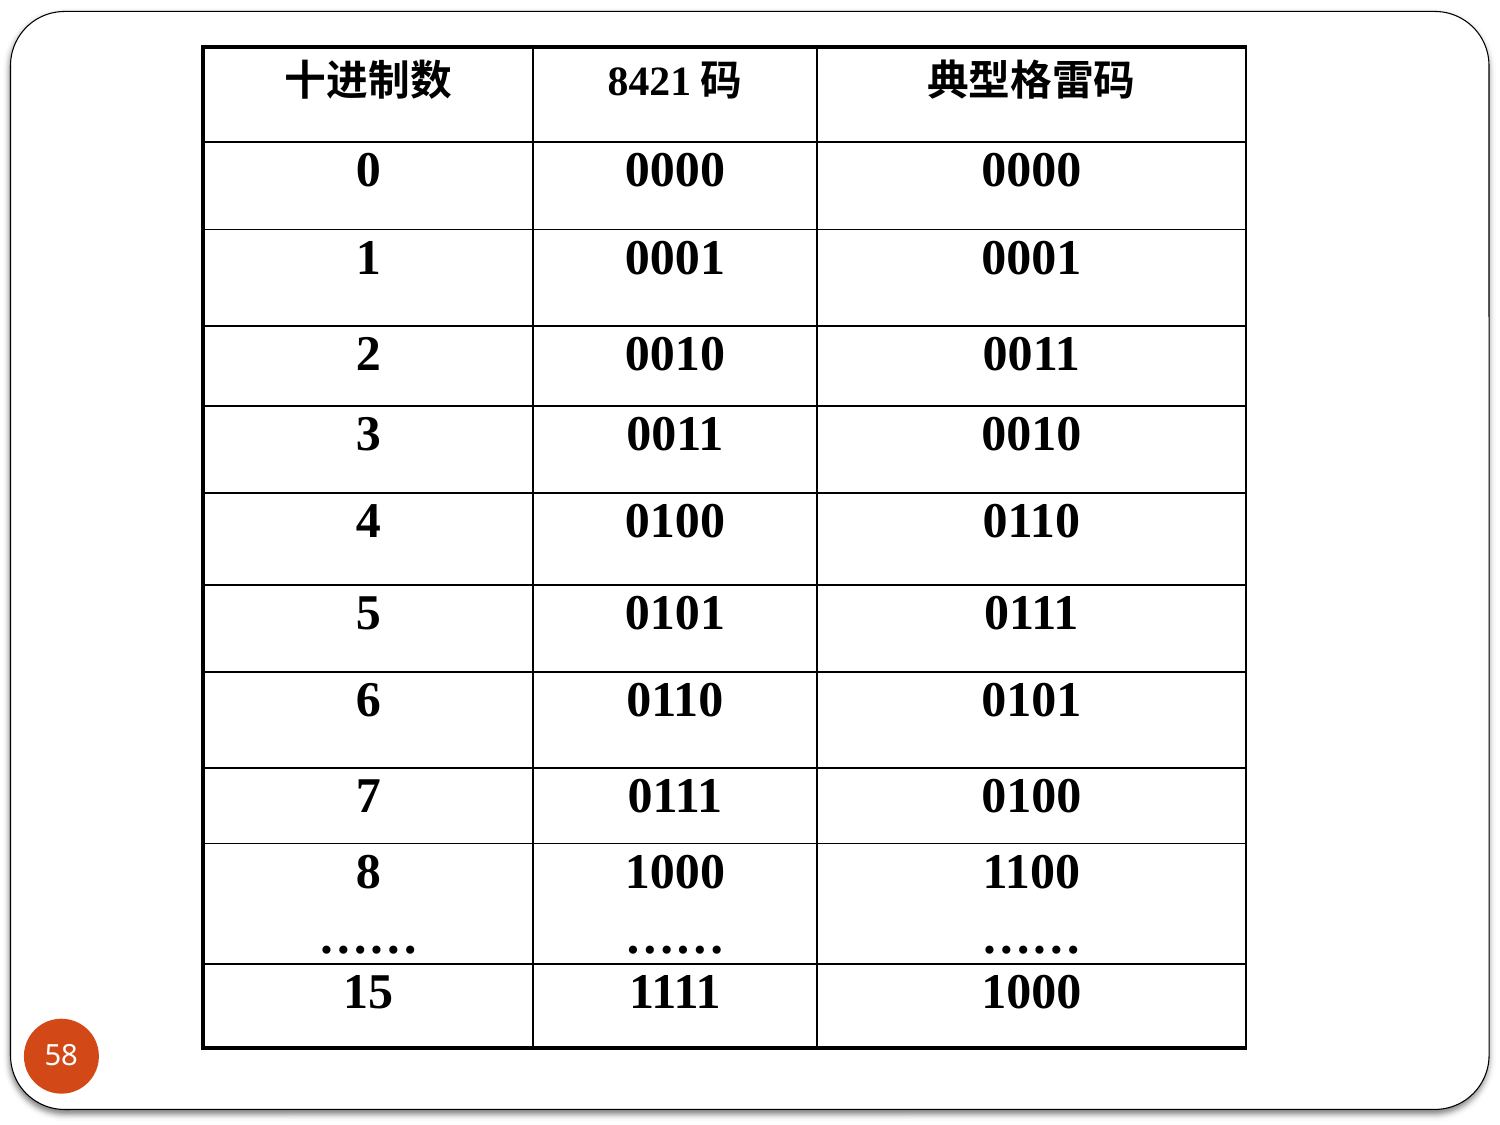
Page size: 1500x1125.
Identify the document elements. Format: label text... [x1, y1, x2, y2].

table_cell 0001 [534, 230, 816, 325]
table_cell 4 [205, 494, 532, 584]
table_cell 1000 …… [534, 844, 816, 963]
table_cell 0010 [534, 327, 816, 405]
table_cell 0010 [818, 407, 1245, 492]
slide_number 58 [23, 1018, 99, 1094]
table_cell 0111 [818, 586, 1245, 671]
table_cell 0101 [534, 586, 816, 671]
table_header 典型格雷码 [818, 49, 1245, 141]
table_cell 1 [205, 230, 532, 325]
table_cell 0000 [818, 143, 1245, 229]
table_cell 0001 [818, 230, 1245, 325]
table_cell 0000 [534, 143, 816, 229]
table_cell 0011 [534, 407, 816, 492]
table_cell 5 [205, 586, 532, 671]
table_cell 6 [205, 673, 532, 767]
table_cell 0100 [534, 494, 816, 584]
table_cell 2 [205, 327, 532, 405]
table_cell 1100 …… [818, 844, 1245, 963]
table_header 十进制数 [205, 49, 532, 141]
table_cell 0 [205, 143, 532, 229]
table_cell 0011 [818, 327, 1245, 405]
table_cell 0111 [534, 769, 816, 843]
table_cell 0110 [534, 673, 816, 767]
table_header 8421码 [534, 49, 816, 141]
table_cell 15 [205, 965, 532, 1046]
table_cell 0101 [818, 673, 1245, 767]
table_cell 0100 [818, 769, 1245, 843]
table_cell 8 …… [205, 844, 532, 963]
table_cell 3 [205, 407, 532, 492]
table_cell 0110 [818, 494, 1245, 584]
table_cell 7 [205, 769, 532, 843]
table_cell 1111 [534, 965, 816, 1046]
table_cell 1000 [818, 965, 1245, 1046]
